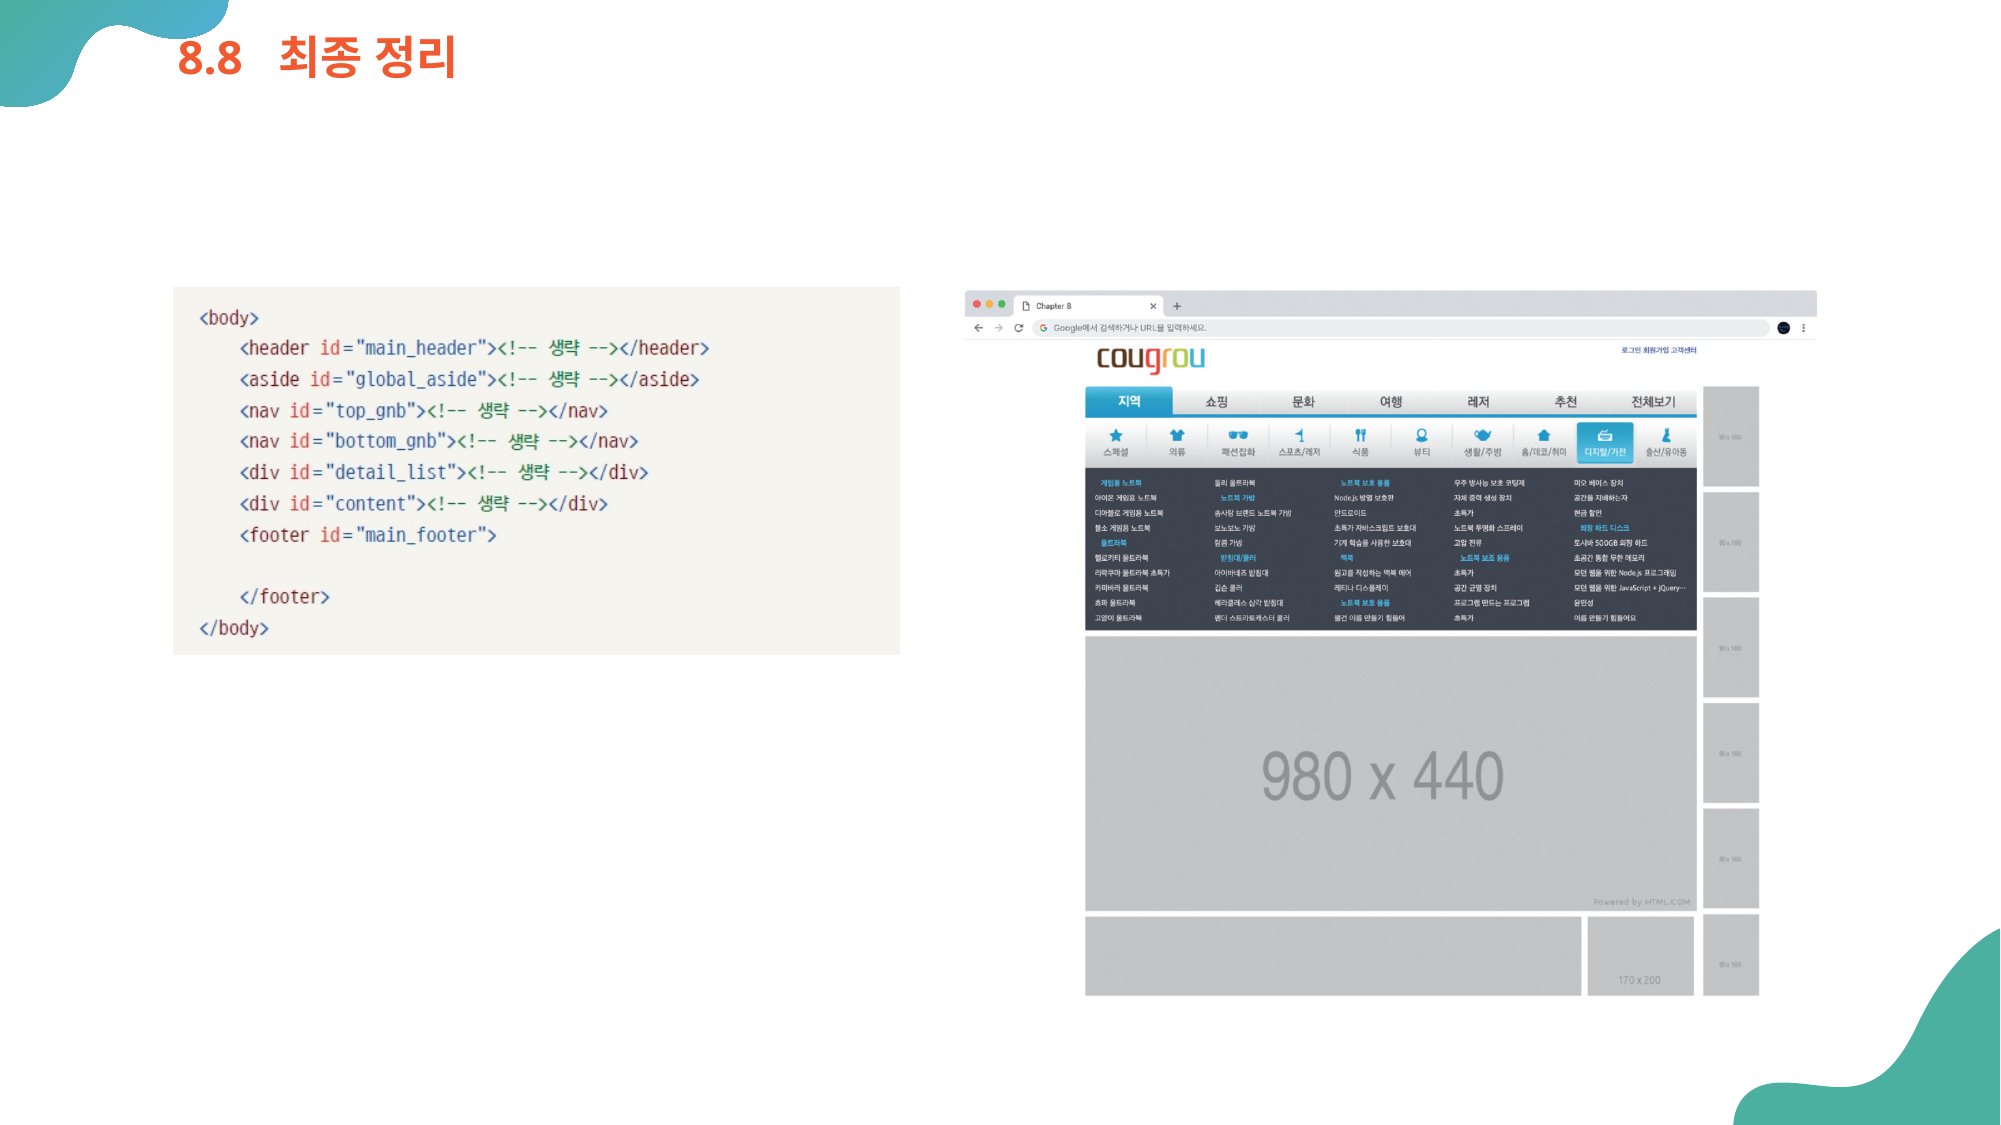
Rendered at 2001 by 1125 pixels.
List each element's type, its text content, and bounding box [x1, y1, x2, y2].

picture [964, 290, 1817, 996]
picture [173, 287, 900, 655]
title 8.8 최종 정리 [162, 27, 2000, 93]
